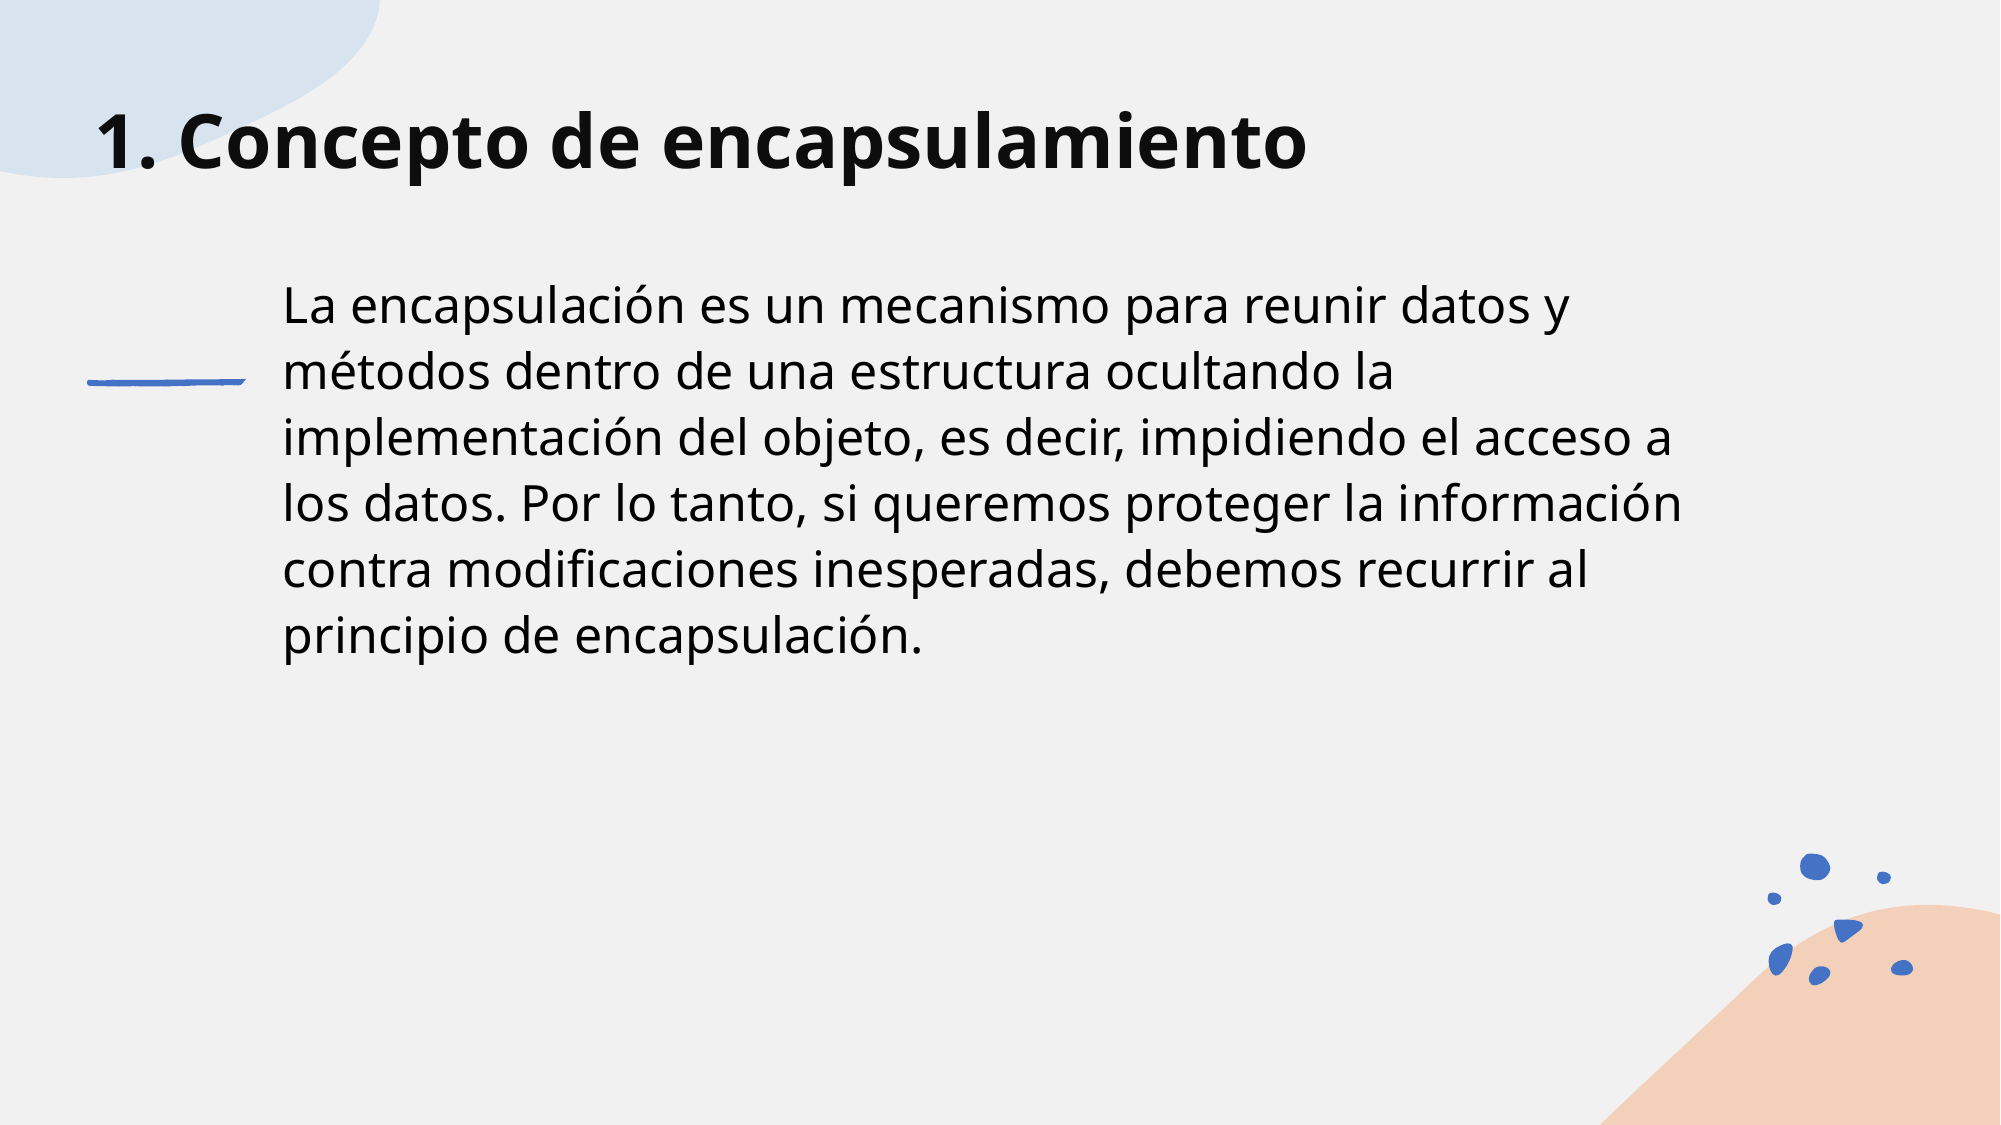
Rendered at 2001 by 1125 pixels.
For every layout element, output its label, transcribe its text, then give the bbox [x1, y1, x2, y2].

title 1. Concepto de encapsulamiento [79, 81, 1733, 191]
list La encapsulación es un mecanismo para reunir datos y métodos dentro de una estructura ocultando la implementación del objeto, es decir, impidiendo el acceso a los datos. Por lo tanto, si queremos proteger la información contra modificaciones inesperadas, debemos recurrir al principio de encapsulación. [267, 260, 1733, 713]
